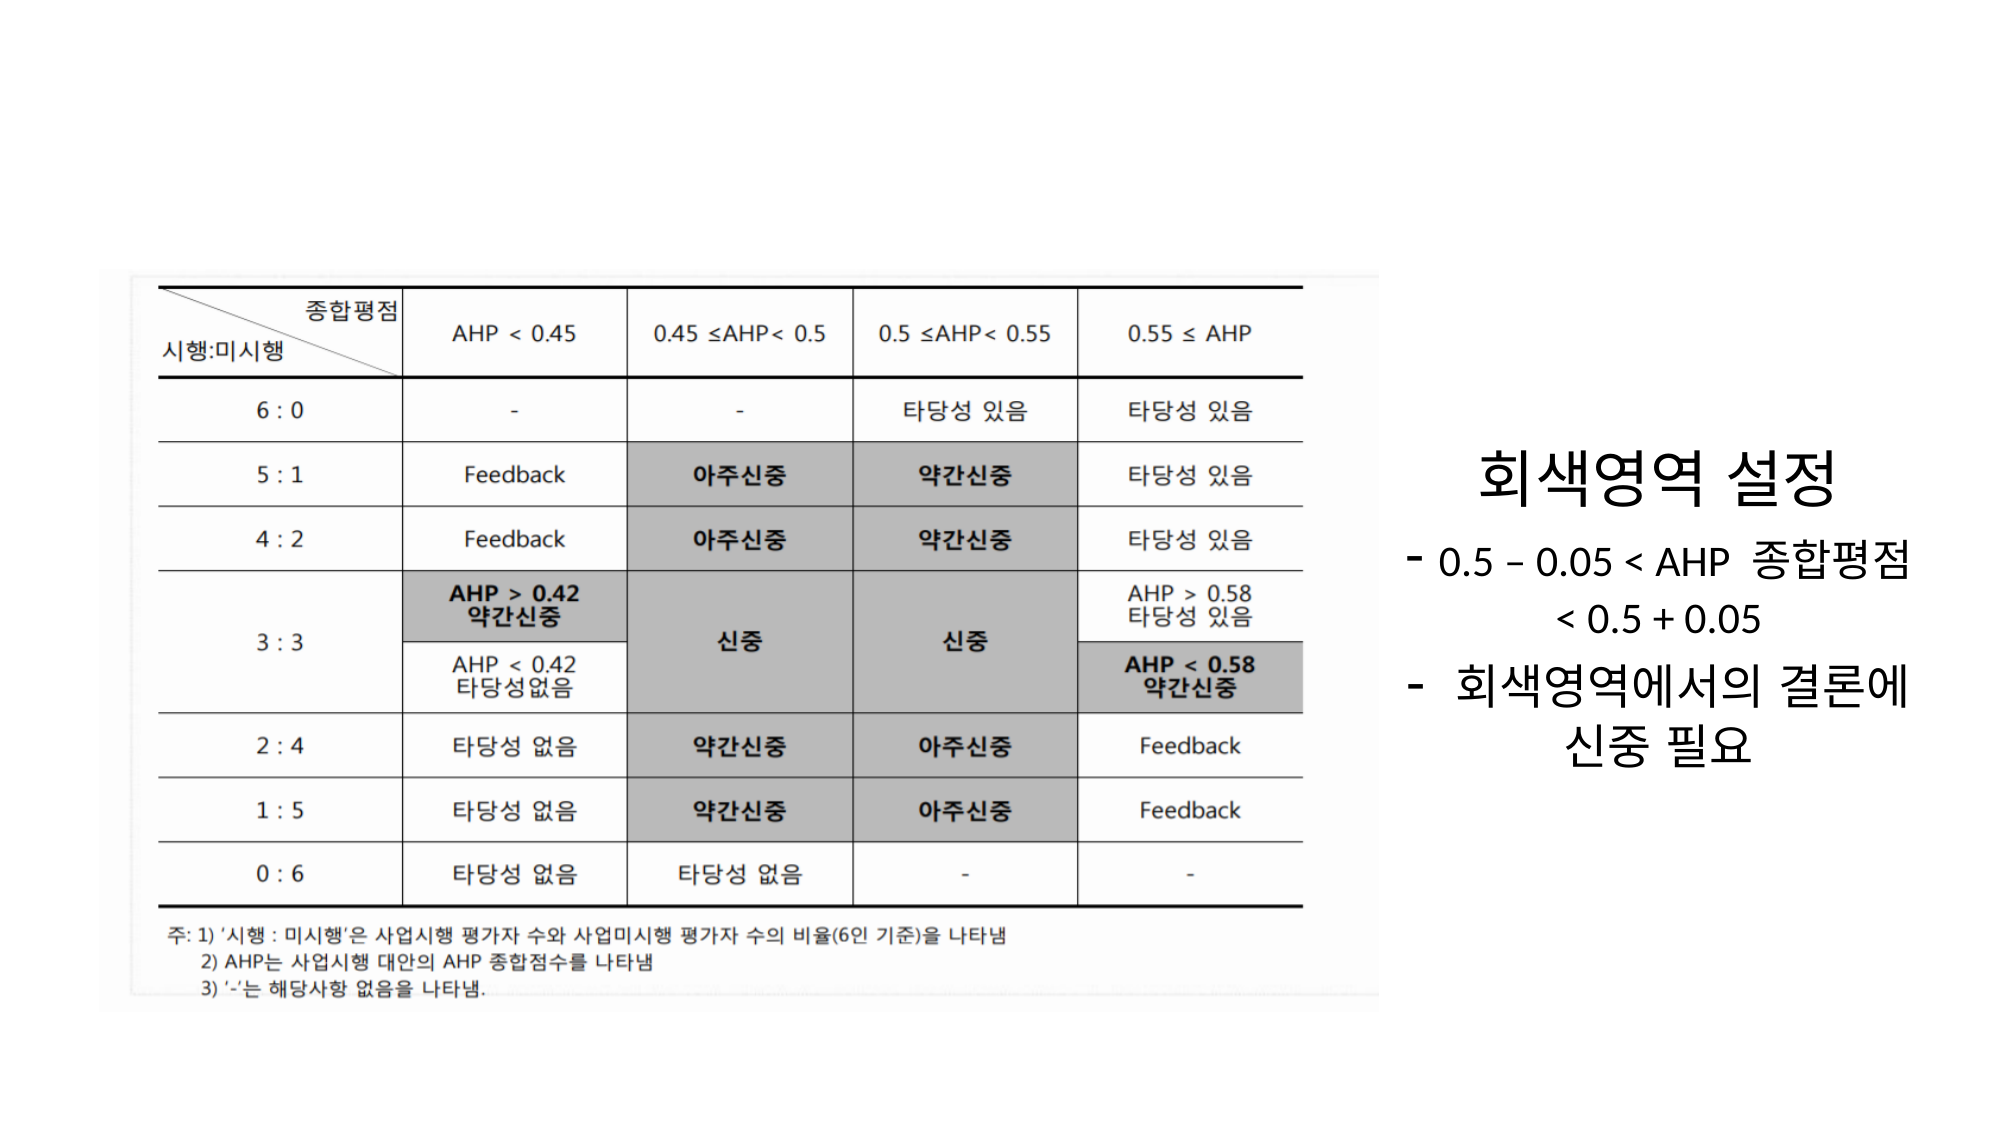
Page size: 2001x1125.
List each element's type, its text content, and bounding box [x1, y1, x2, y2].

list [99, 268, 1380, 1013]
text_box 회색영역 설정 - 0.5 – 0.05 < AHP 종합평점 < 0.5 + 0.05 - 회색영역에서의 결론에 신중 필요 [1378, 243, 1940, 1039]
